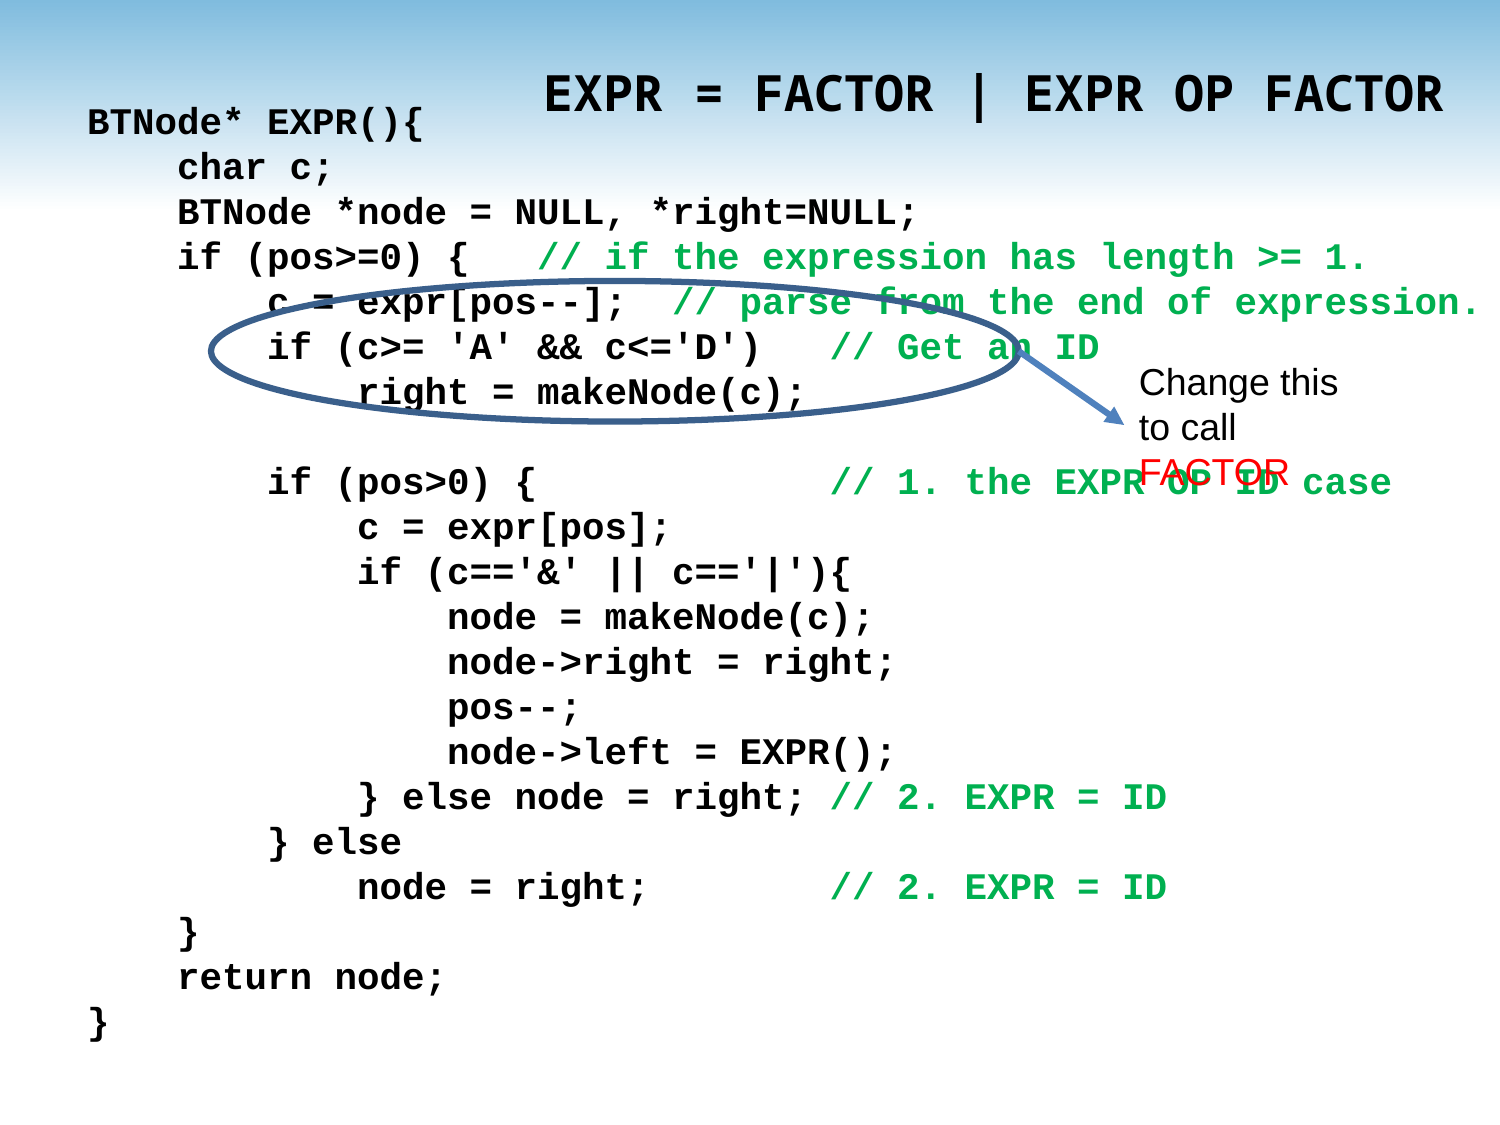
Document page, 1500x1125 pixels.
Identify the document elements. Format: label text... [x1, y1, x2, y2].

text_box Change this to call FACTOR [1124, 350, 1377, 500]
text_box [209, 279, 1020, 423]
text_box BTNode* EXPR(){ char c; BTNode *node = NULL, *right=NULL; if (pos>=0) { // if the expression has length >= 1. c = expr[pos--]; // parse from the end of expression. if (c>= 'A' && c<='D') // Get an ID right = makeNode(c); if (pos>0) { // 1. the EXPR OP ID case c = expr[pos]; if (c=='&' || c=='|'){ node = makeNode(c); node->right = right; pos--; node->left = EXPR(); } else node = right; // 2. EXPR = ID } else node = right; // 2. EXPR = ID } return node; } [72, 89, 1498, 1050]
text_box EXPR = FACTOR | EXPR OP FACTOR [529, 54, 1469, 129]
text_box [1018, 351, 1125, 426]
